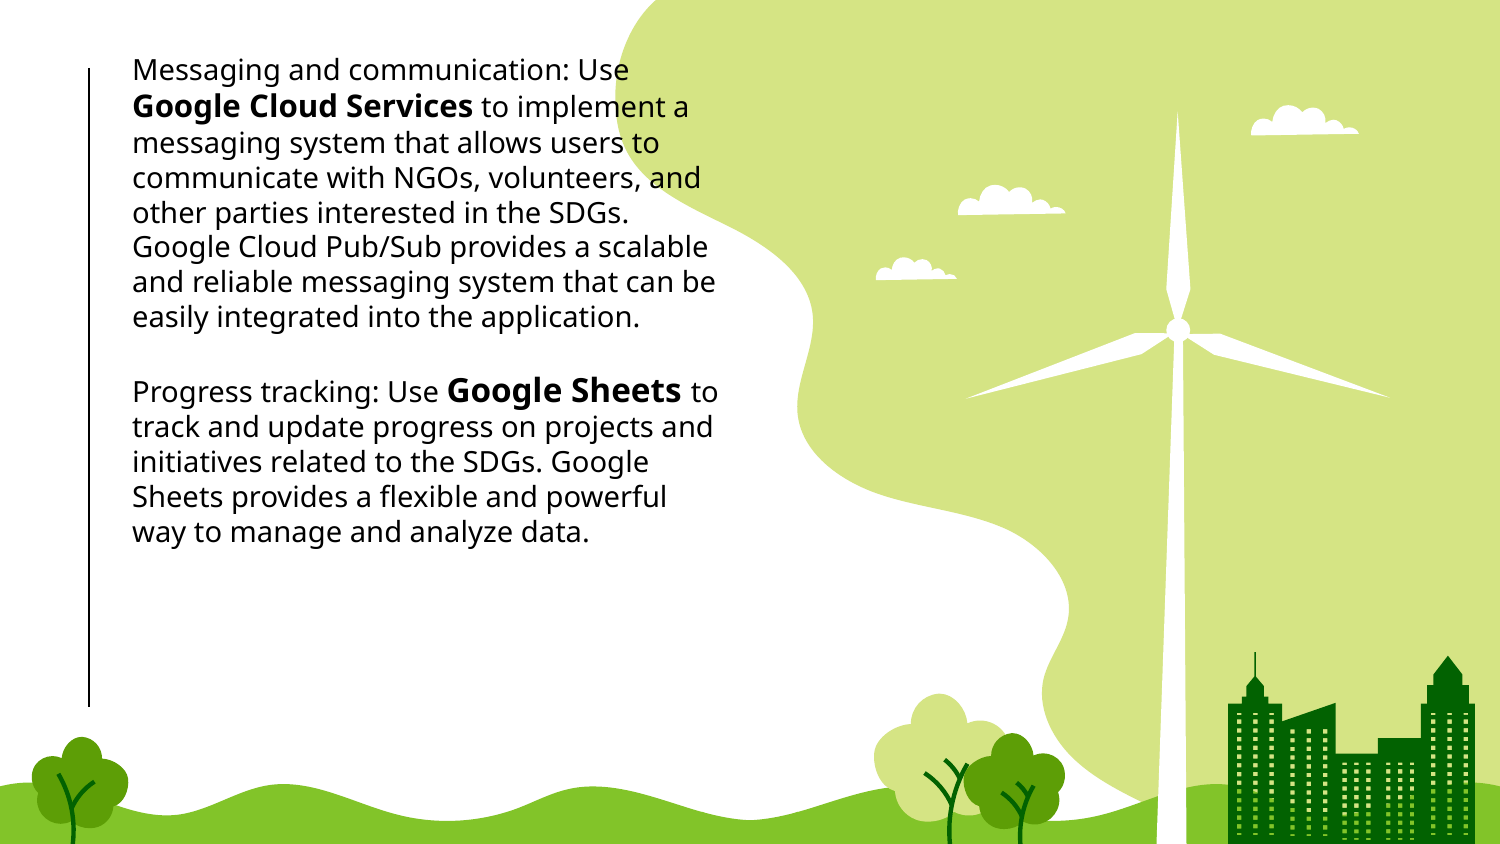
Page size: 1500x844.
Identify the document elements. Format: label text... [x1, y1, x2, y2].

list Messaging and communication: Use Google Cloud Services to implement a messaging system that allows users to communicate with NGOs, volunteers, and other parties interested in the SDGs. Google Cloud Pub/Sub provides a scalable and reliable messaging system that can be easily integrated into the application. Progress tracking: Use Google Sheets to track and update progress on projects and initiatives related to the SDGs. Google Sheets provides a flexible and powerful way to manage and analyze data. [116, 36, 737, 435]
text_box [874, 104, 1476, 844]
